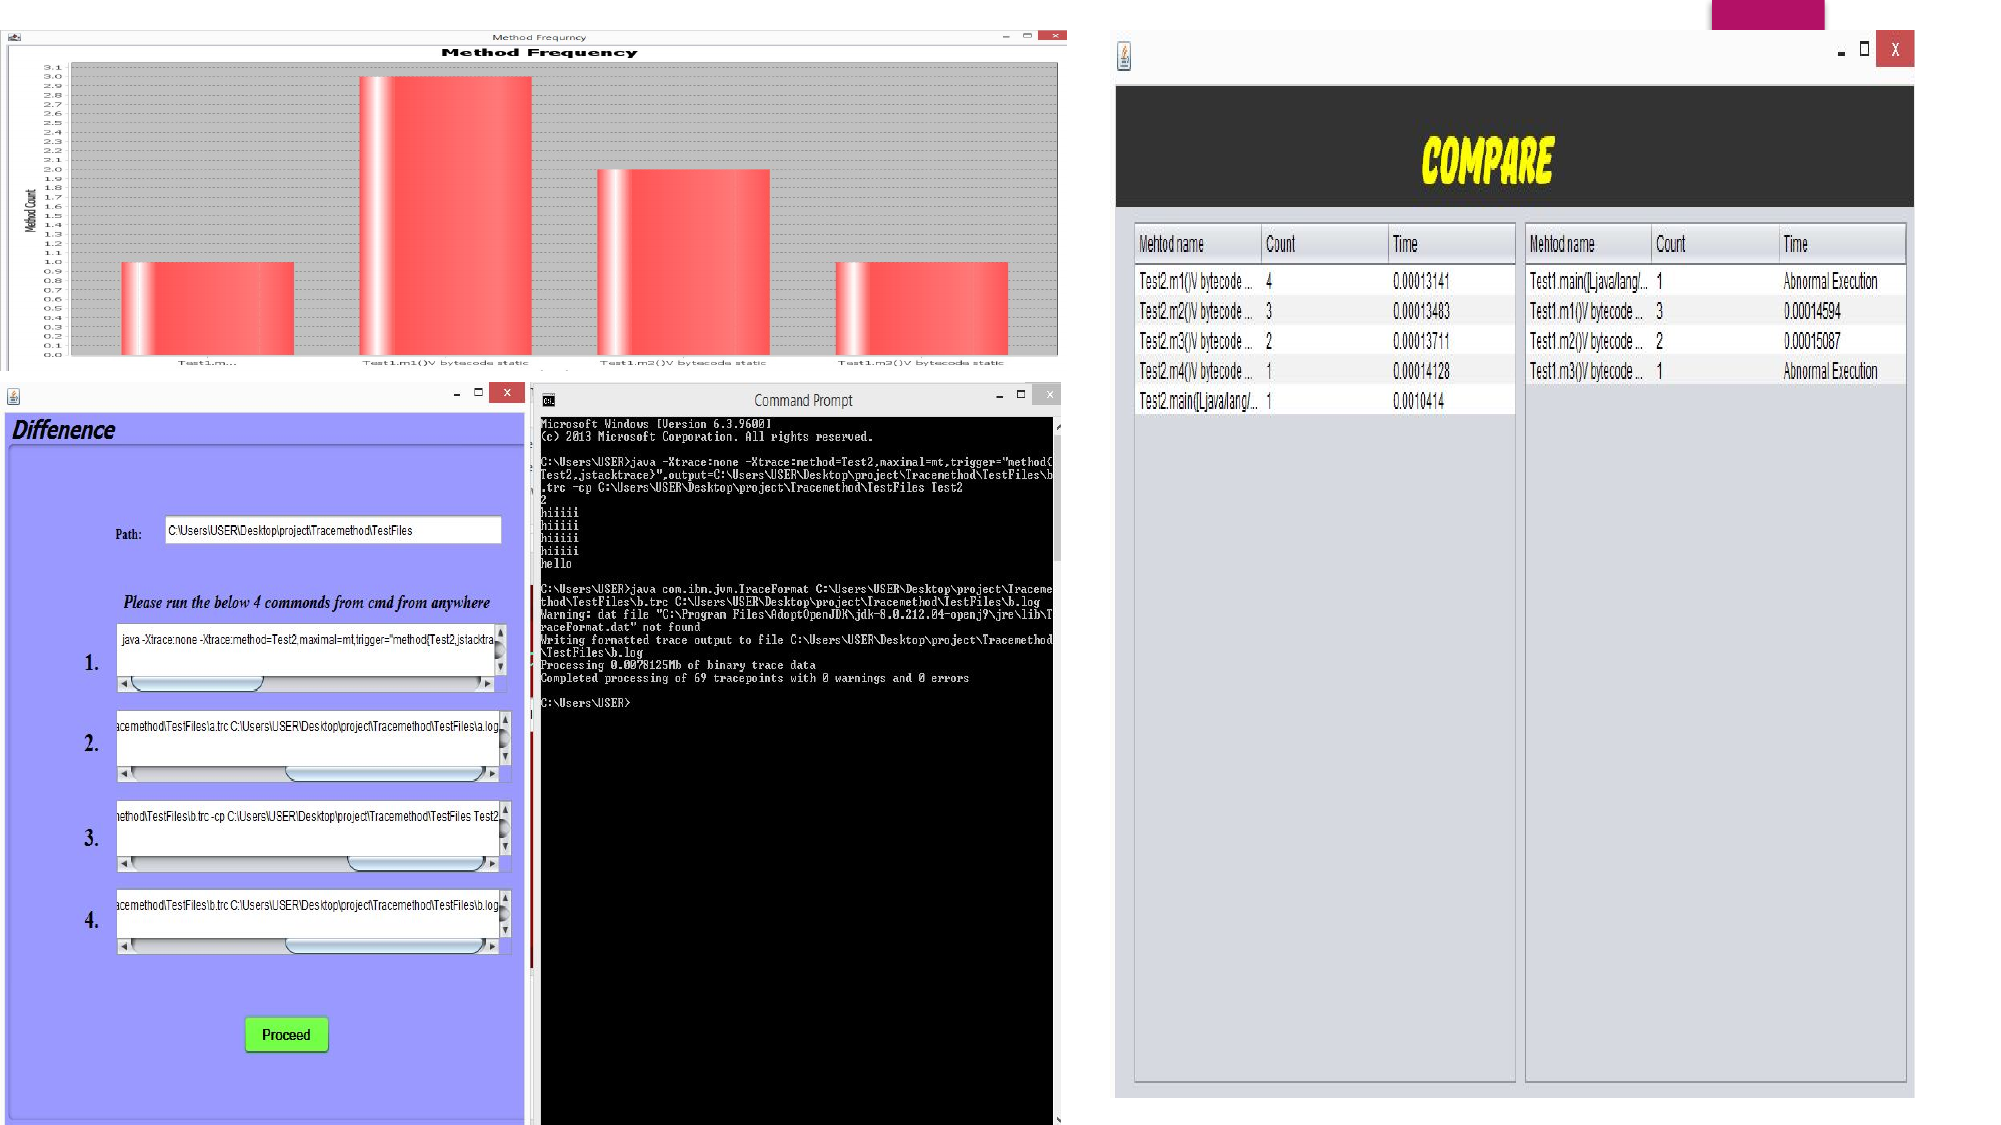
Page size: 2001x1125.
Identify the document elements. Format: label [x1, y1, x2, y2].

picture [0, 30, 1067, 371]
picture [0, 382, 1061, 1125]
picture [1110, 29, 1915, 1099]
